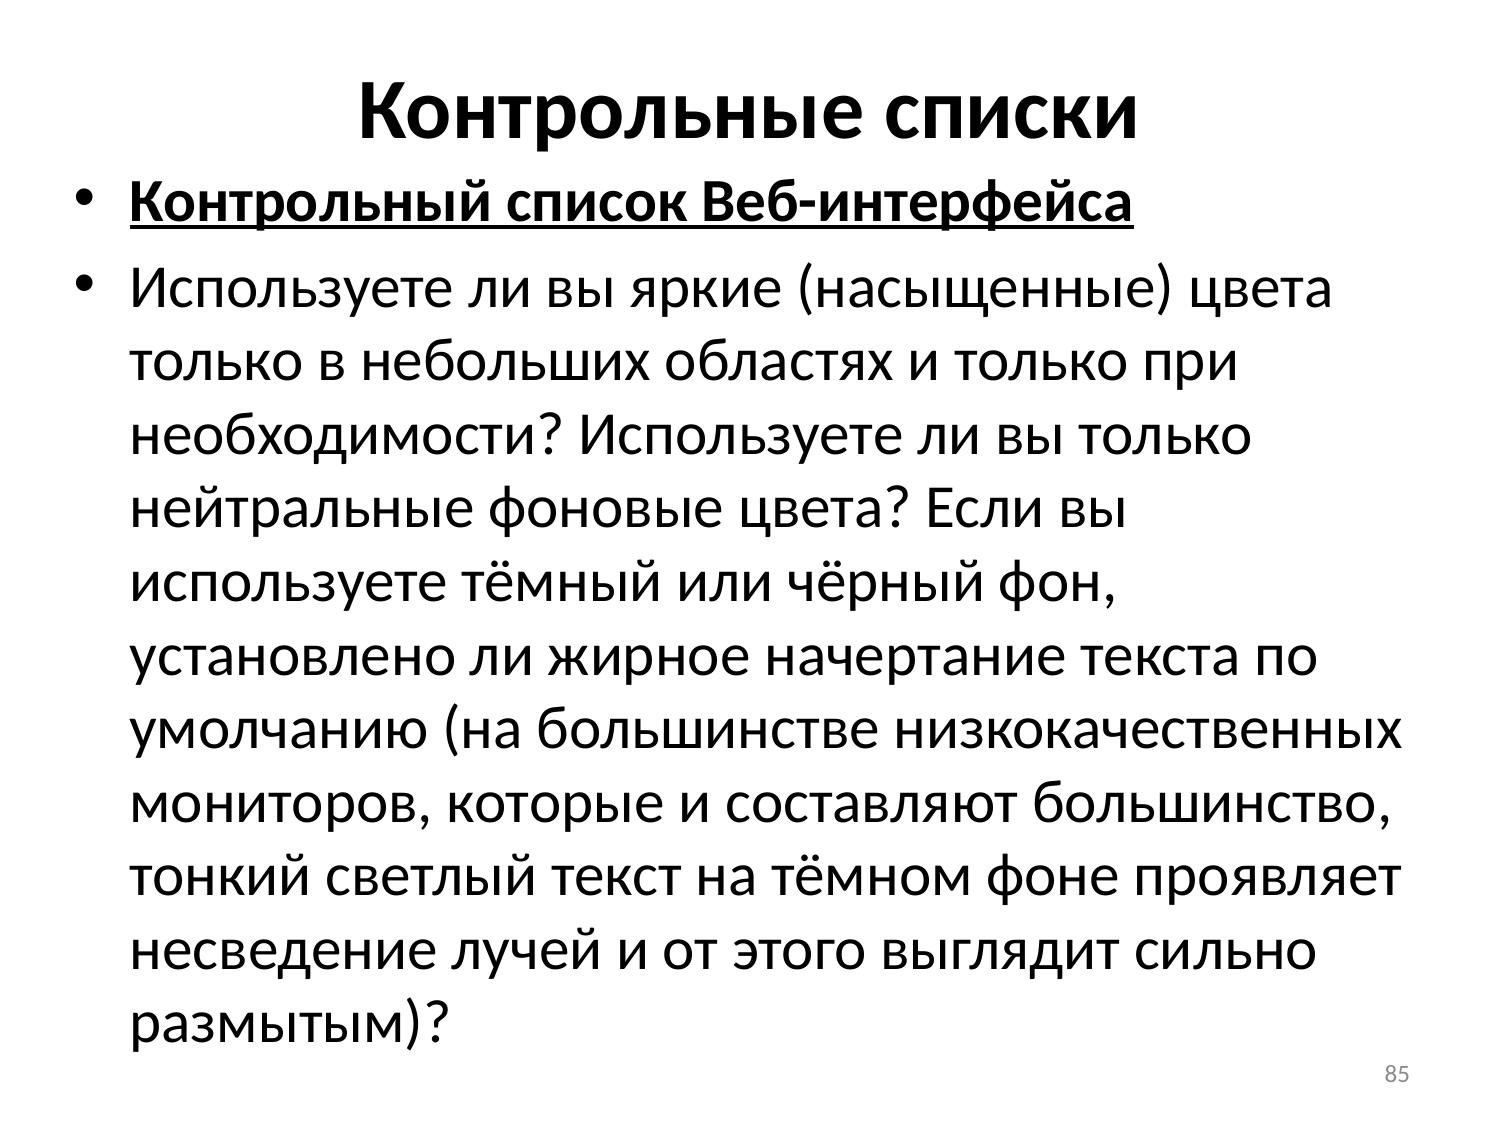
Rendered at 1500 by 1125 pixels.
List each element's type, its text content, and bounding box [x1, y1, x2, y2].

slide_number 85 [1074, 1042, 1425, 1103]
list Контрольный список Веб-интерфейса Используете ли вы яркие (насыщенные) цвета только в небольших областях и только при необходимости? Используете ли вы только нейтральные фоновые цвета? Если вы используете тёмный или чёрный фон, установлено ли жирное начертание текста по умолчанию (на большинстве низкокачественных мониторов, которые и составляют большинство, тонкий светлый текст на тёмном фоне проявляет несведение лучей и от этого выглядит сильно размытым)? [58, 152, 1442, 1067]
title Контрольные списки [75, 45, 1425, 152]
